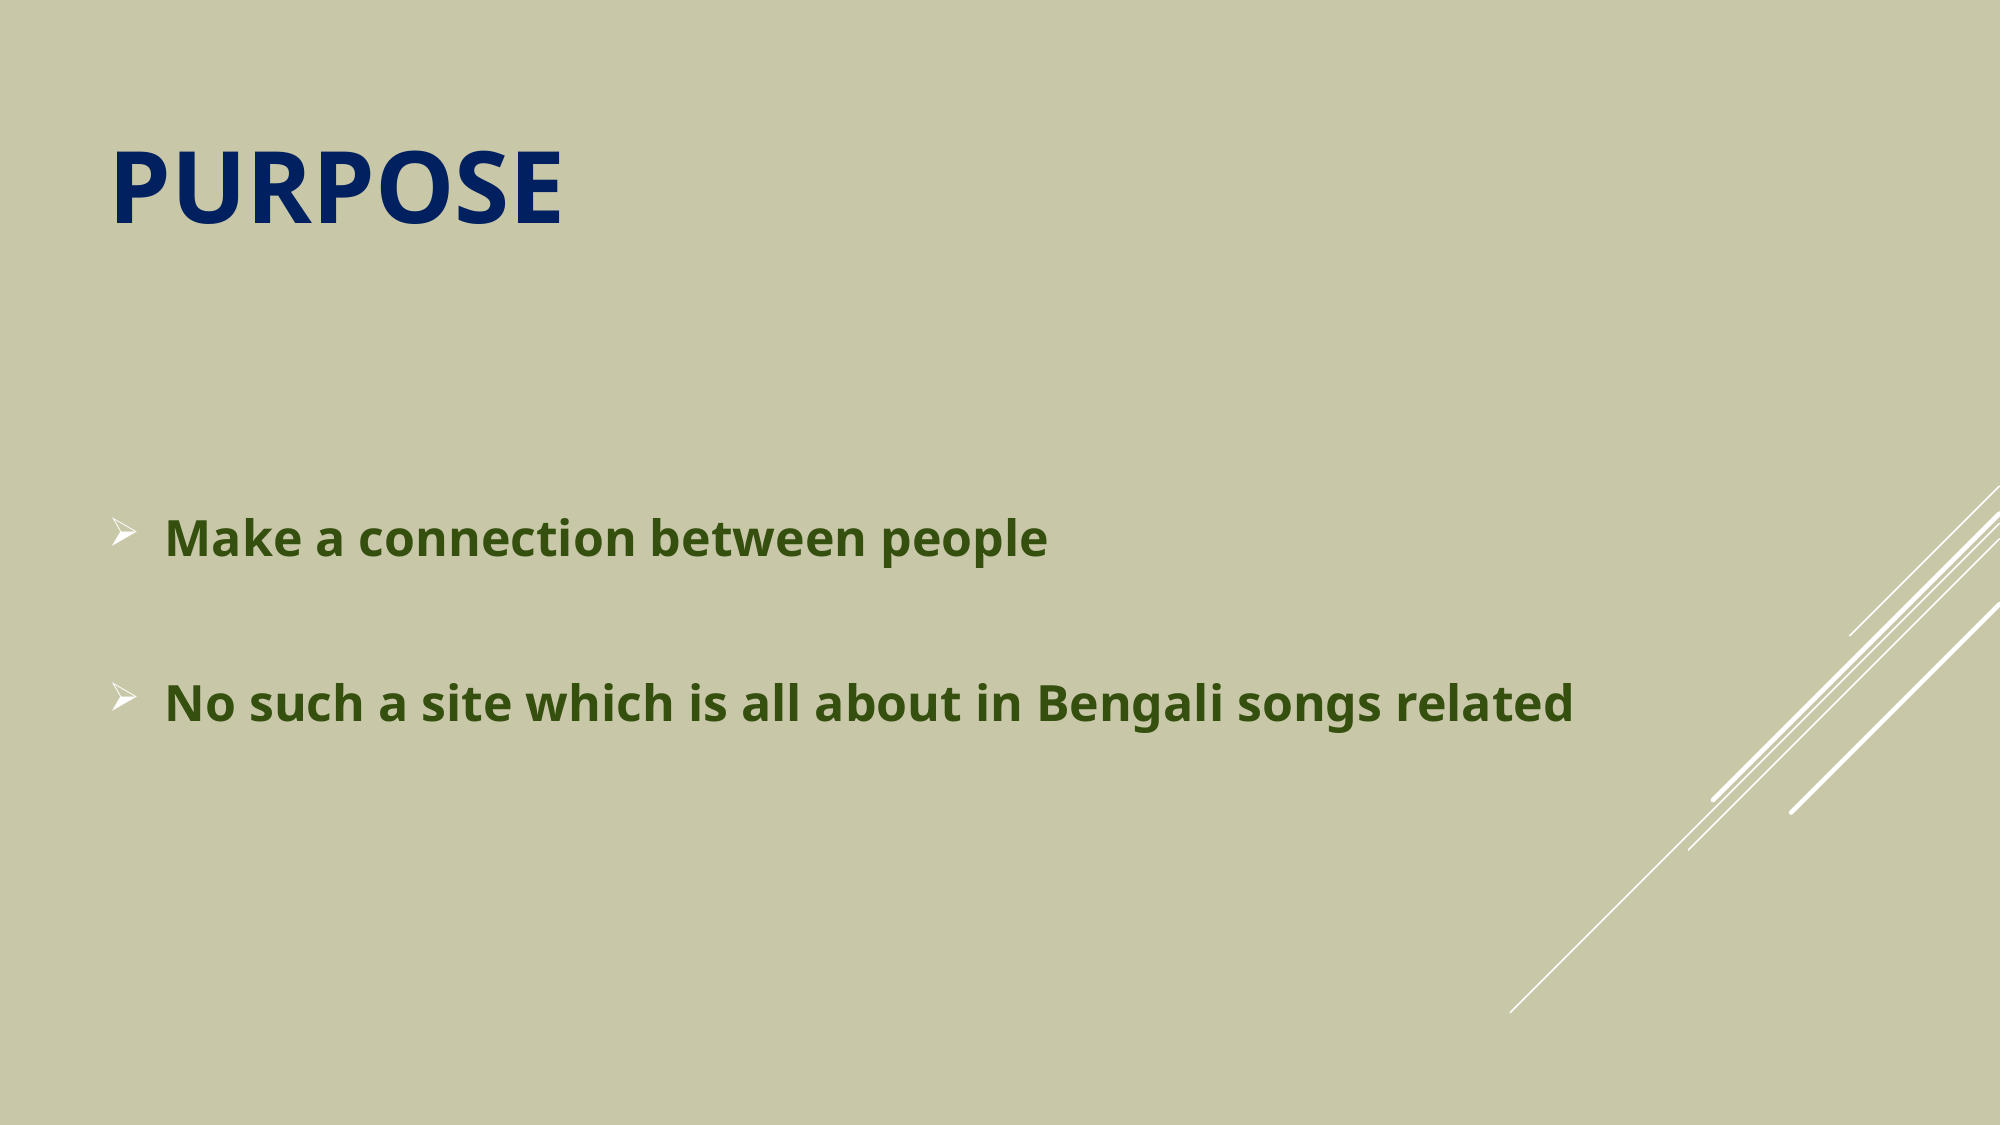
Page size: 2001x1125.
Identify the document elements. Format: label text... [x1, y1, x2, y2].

title Purpose [93, 0, 1744, 367]
list Make a connection between people No such a site which is all about in Bengali songs related [93, 419, 1744, 984]
